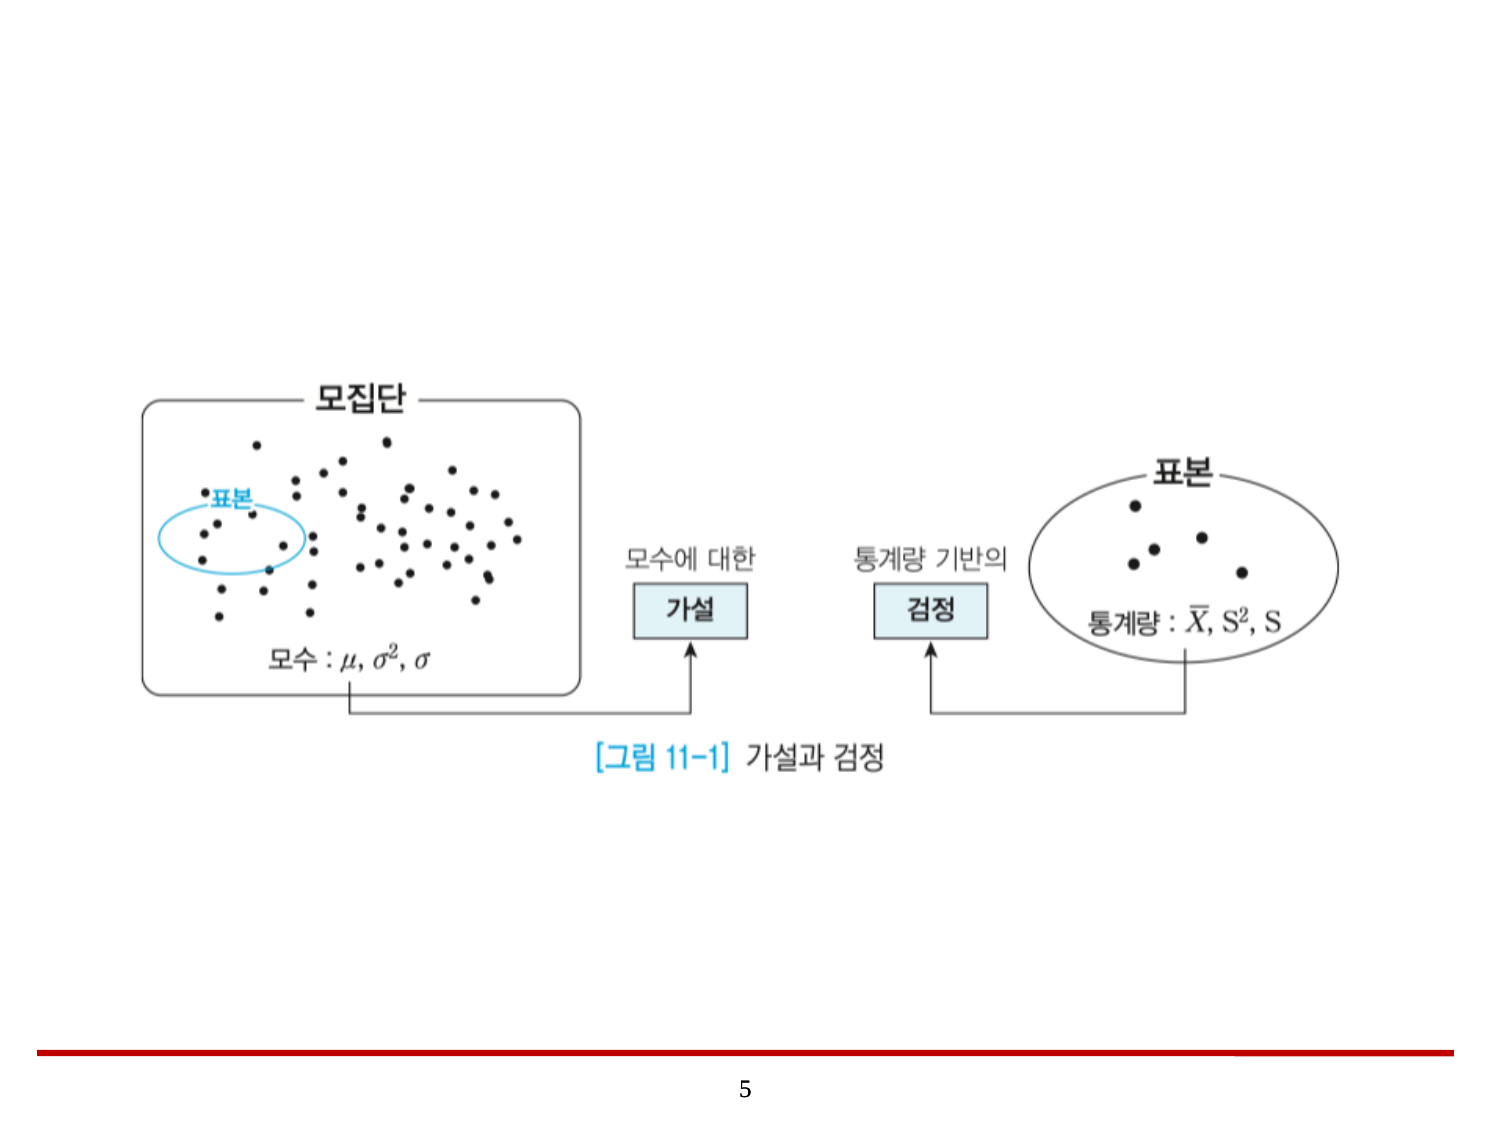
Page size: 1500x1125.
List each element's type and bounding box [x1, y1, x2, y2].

picture [106, 298, 1394, 797]
